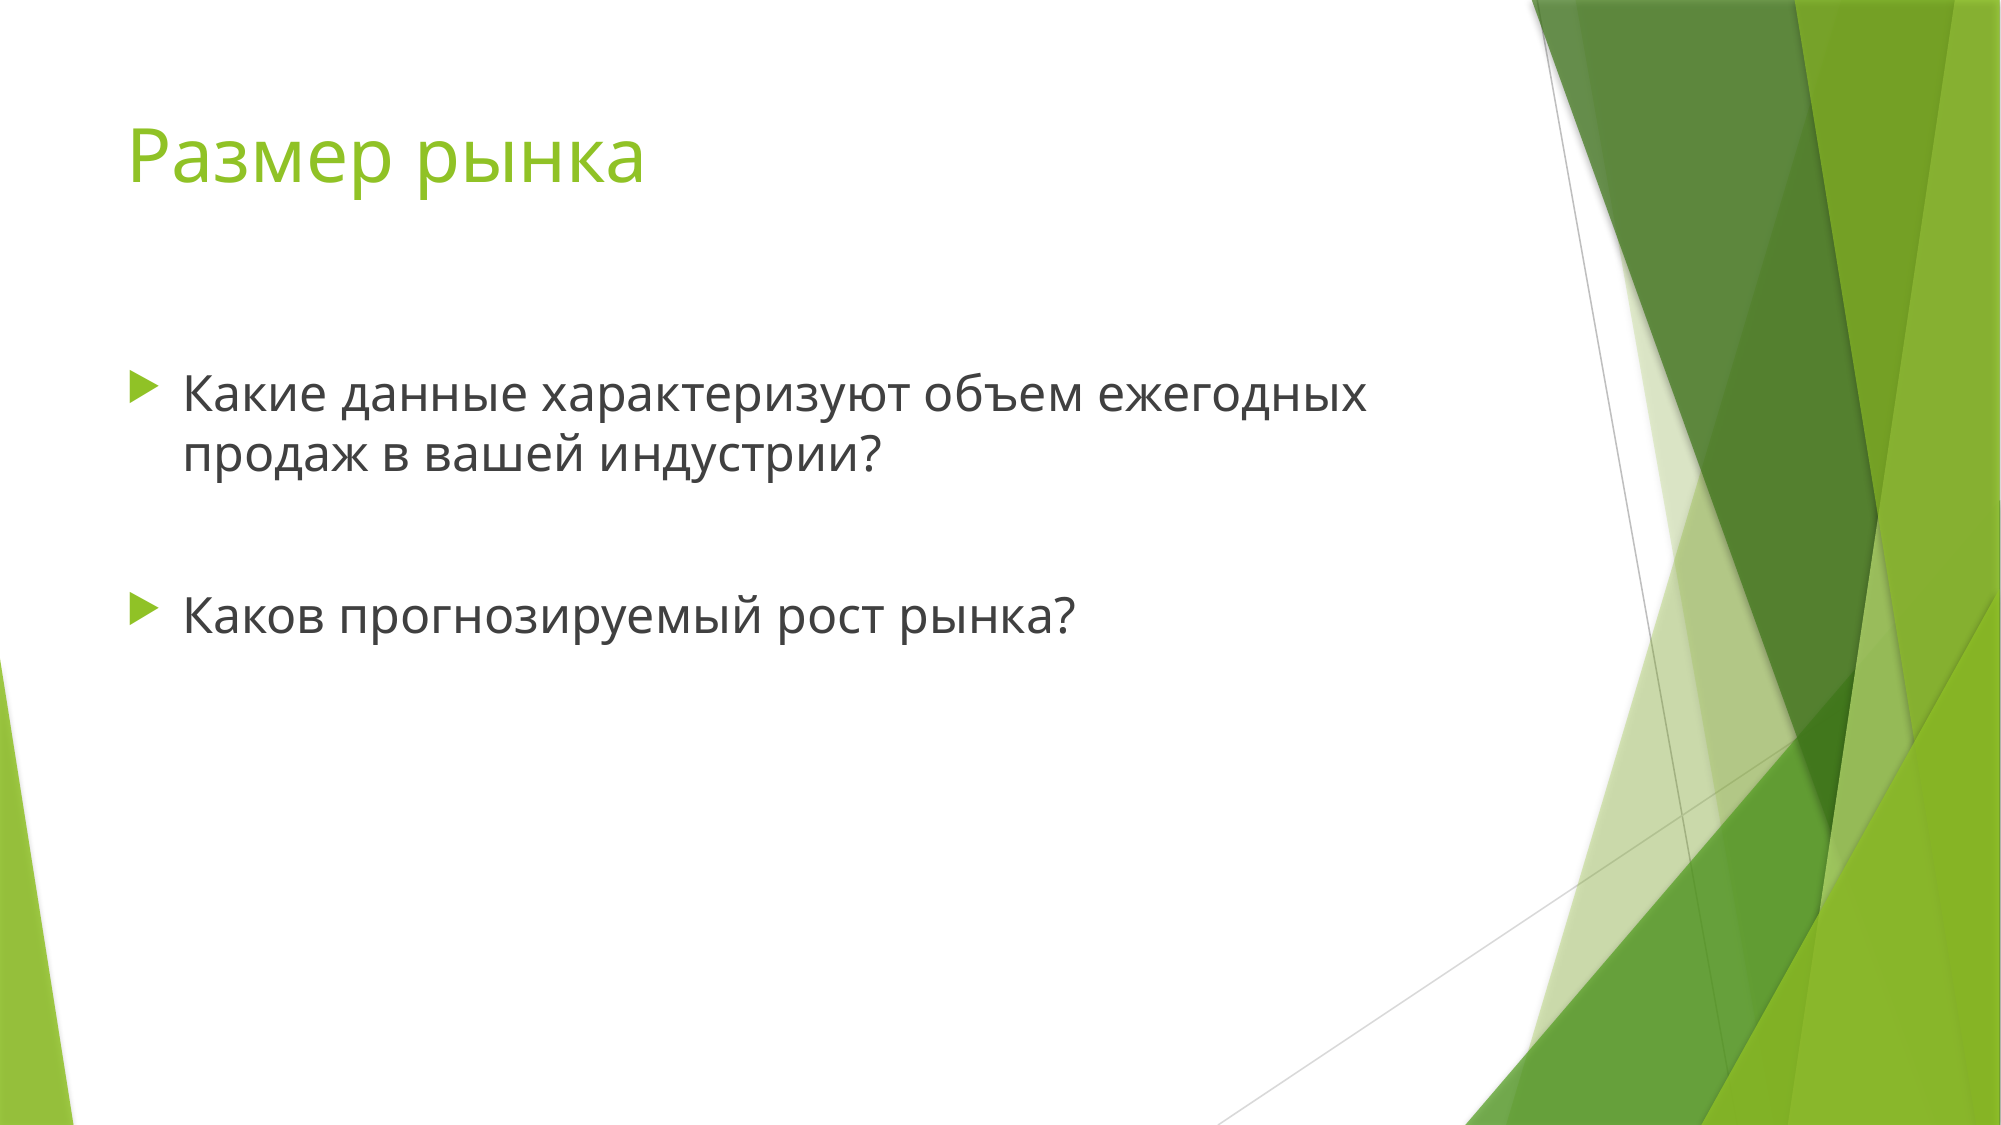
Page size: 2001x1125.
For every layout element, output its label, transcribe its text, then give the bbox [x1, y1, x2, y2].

title Размер рынка [111, 99, 1522, 317]
list Какие данные характеризуют объем ежегодных продаж в вашей индустрии? Каков прогнозируемый рост рынка? [111, 354, 1522, 992]
